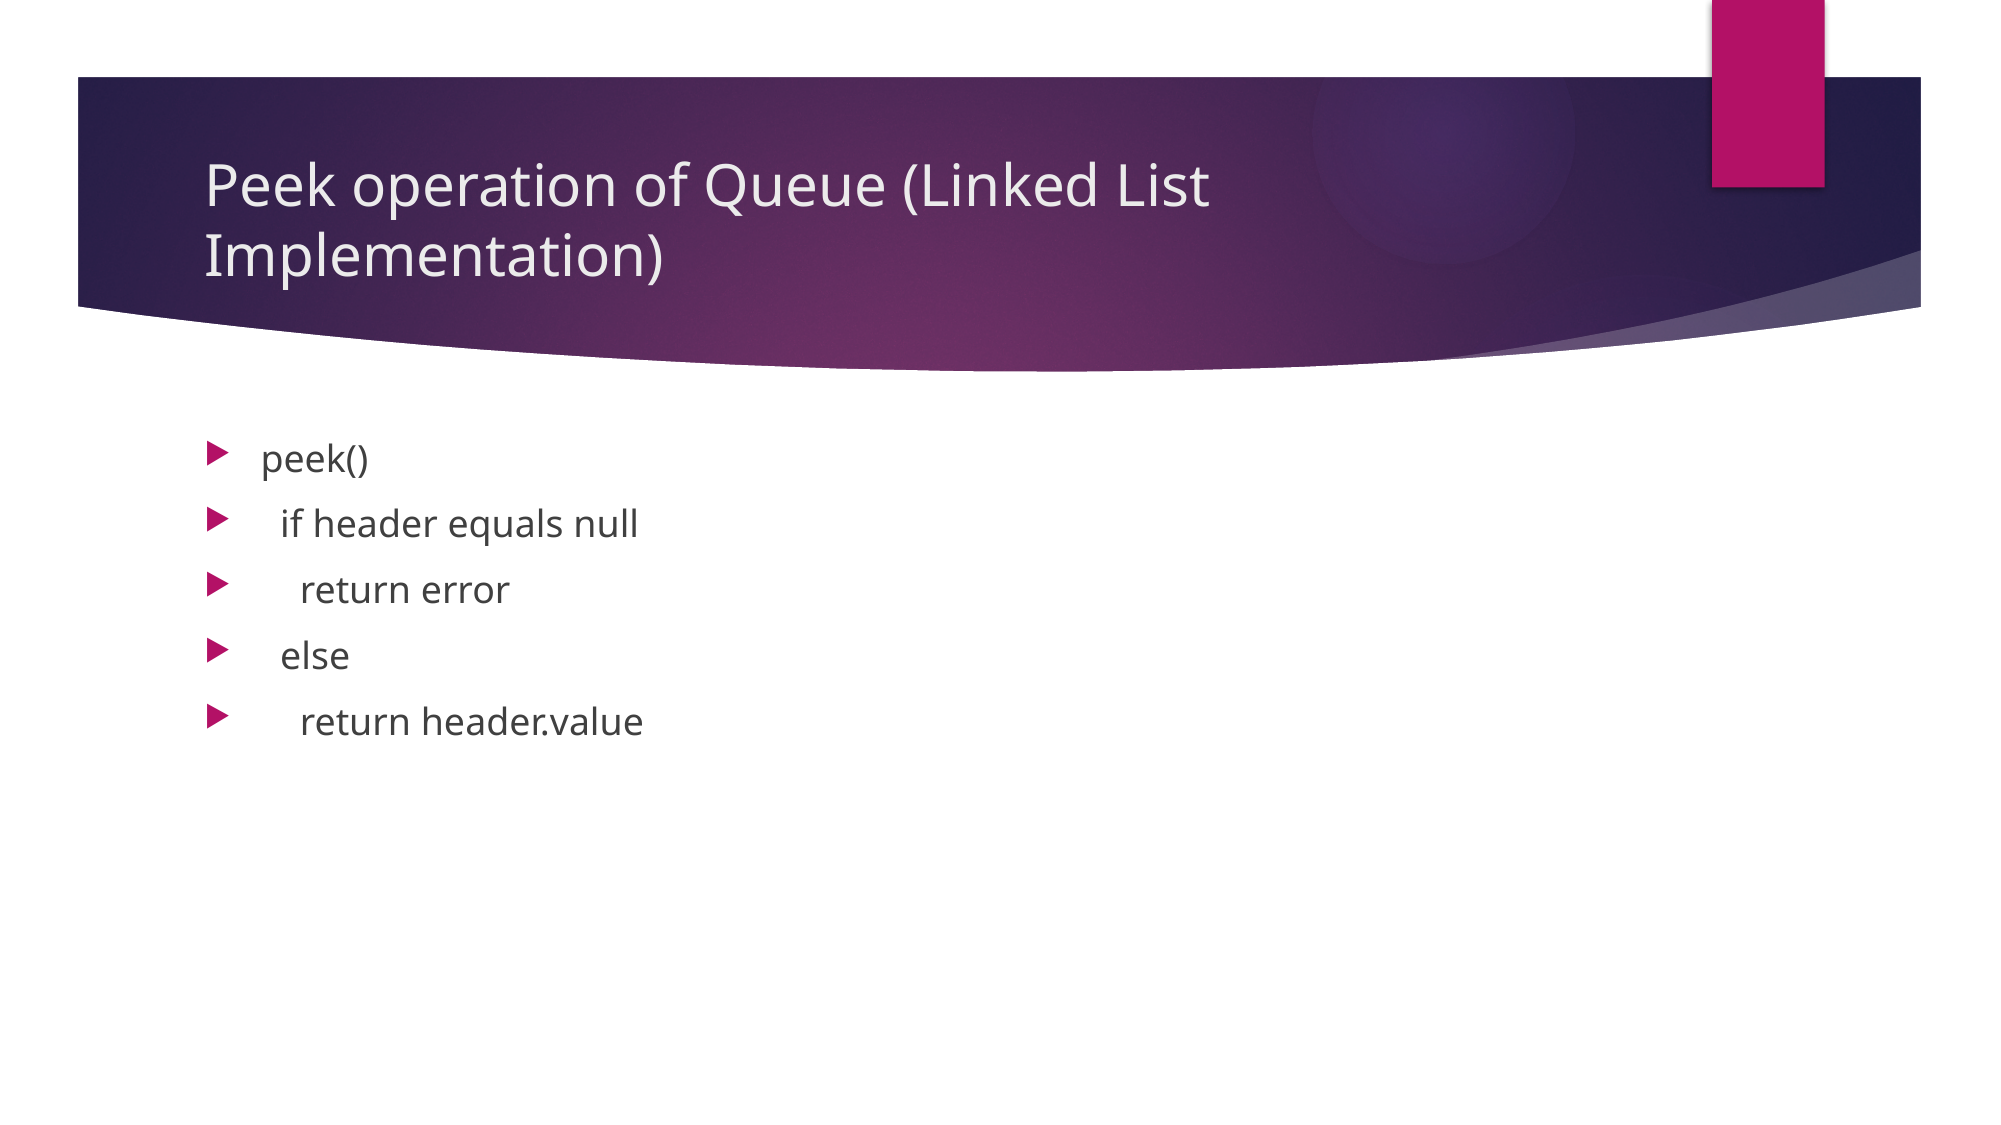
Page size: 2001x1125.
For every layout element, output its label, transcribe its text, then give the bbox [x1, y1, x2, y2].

title Peek operation of Queue (Linked List Implementation) [189, 159, 1627, 276]
list peek() if header equals null return error else return header.value [189, 427, 1638, 988]
